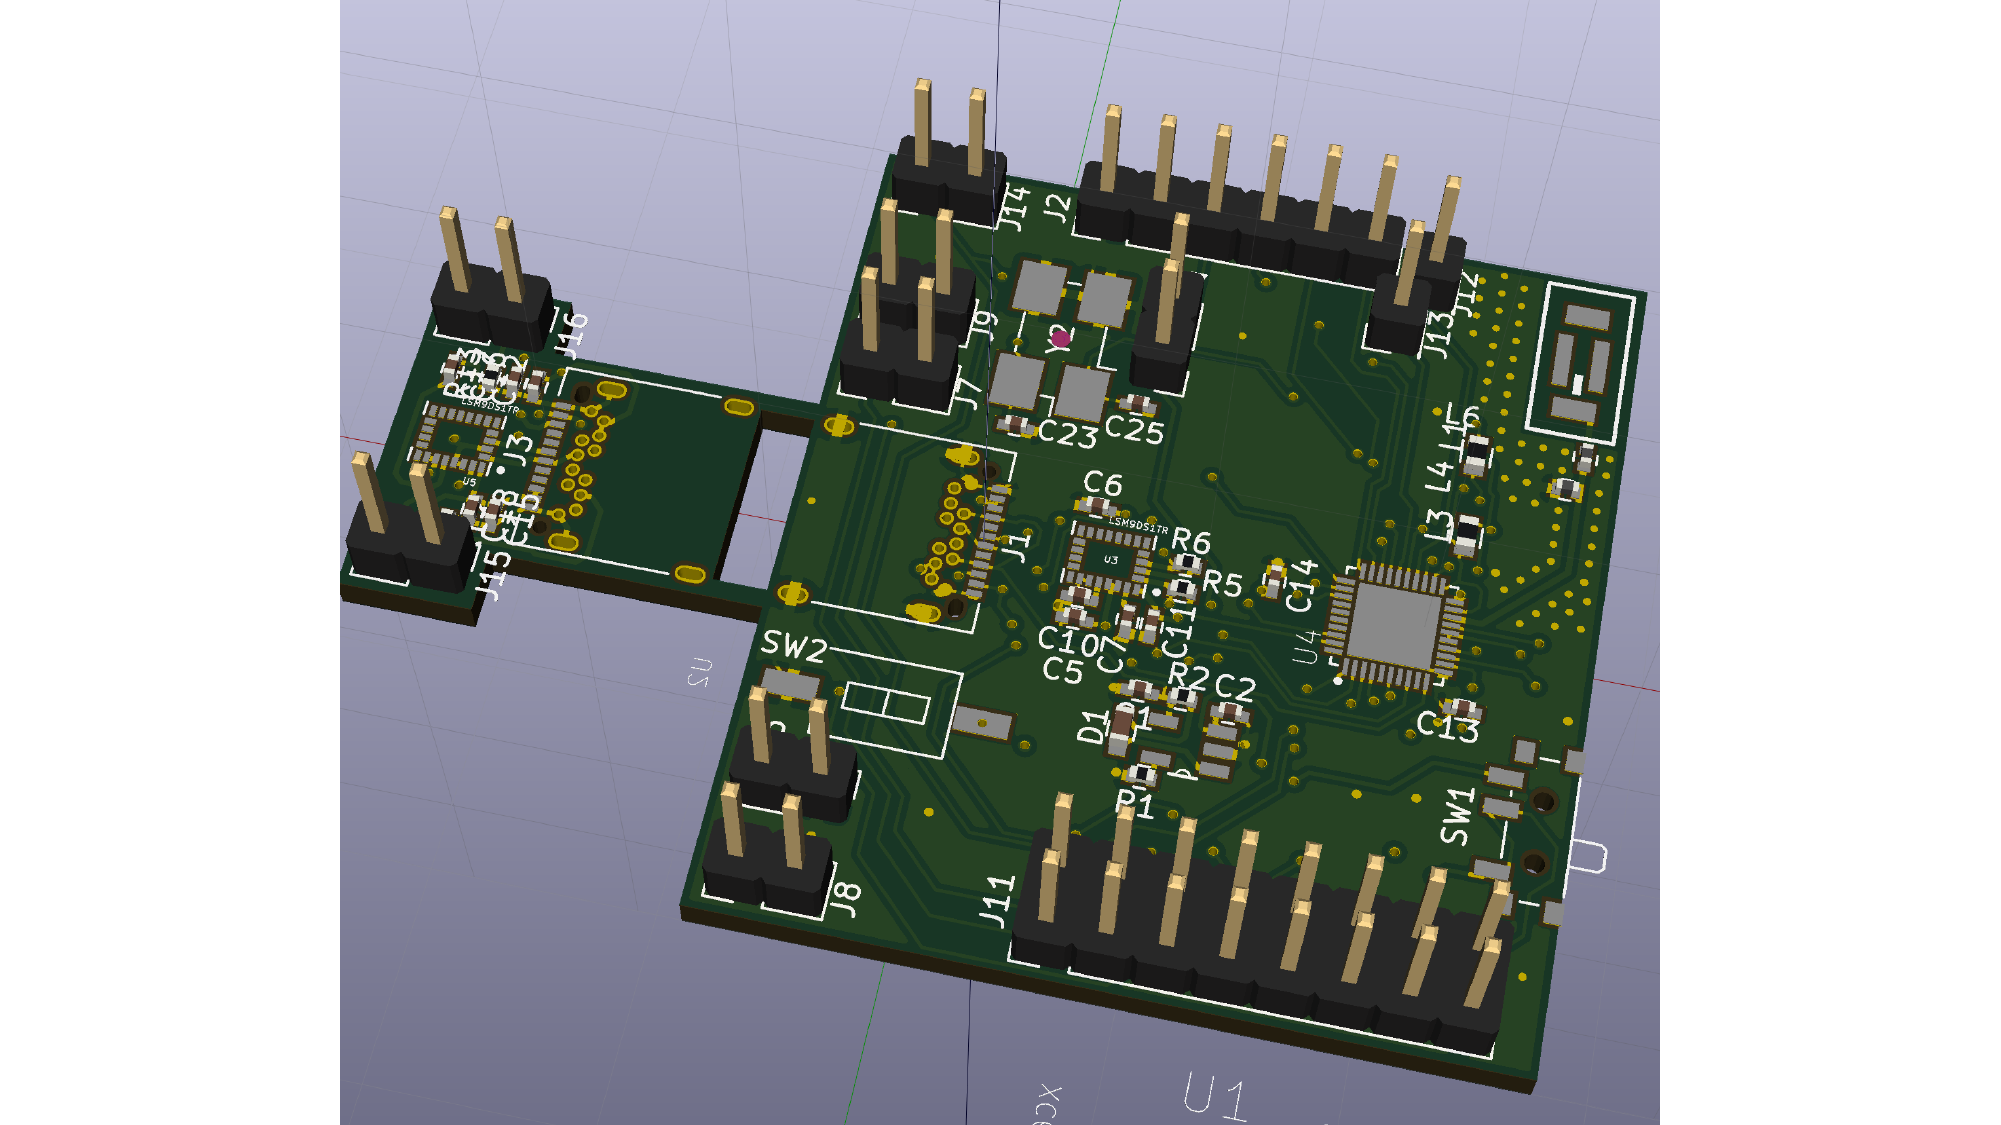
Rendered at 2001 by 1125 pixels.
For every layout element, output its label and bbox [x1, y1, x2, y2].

picture [340, 0, 1660, 1125]
